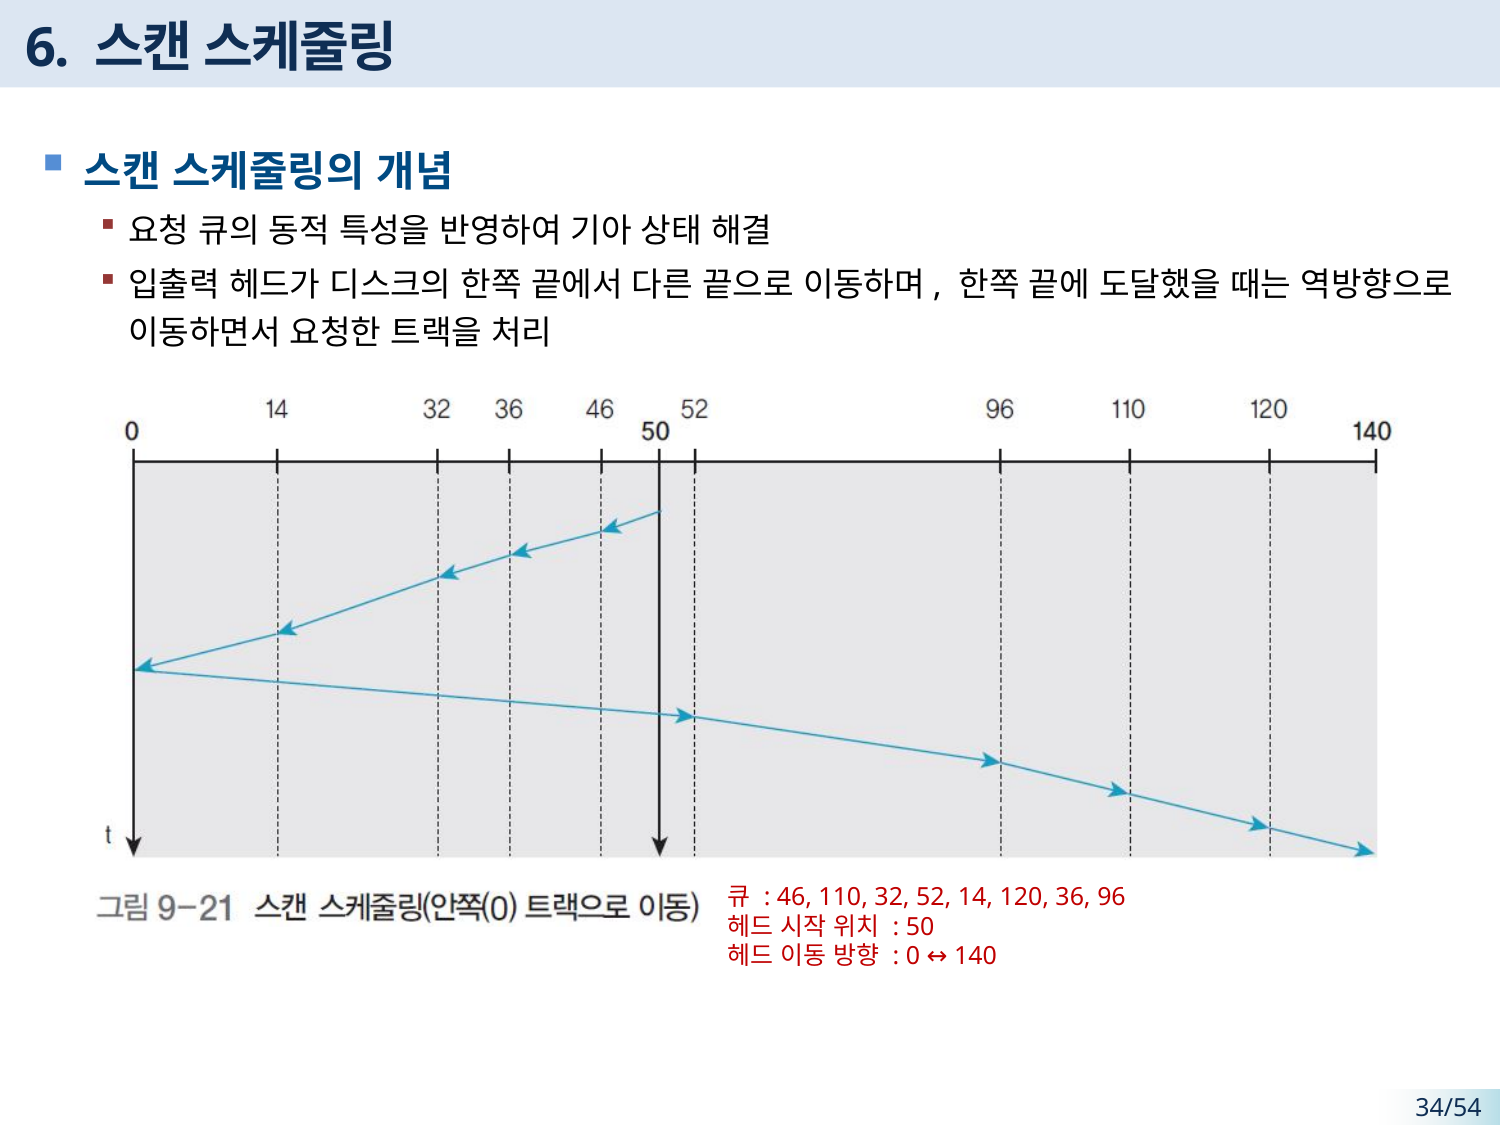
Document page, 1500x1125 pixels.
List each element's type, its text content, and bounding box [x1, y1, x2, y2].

picture [85, 377, 1412, 927]
text_box 큐 : 46, 110, 32, 52, 14, 120, 36, 96 헤드 시작 위치 : 50 헤드 이동 방향 : 0 ↔ 140 [713, 935, 1245, 978]
list 스캔 스케줄링의 개념 요청 큐의 동적 특성을 반영하여 기아 상태 해결 입출력 헤드가 디스크의 한쪽 끝에서 다른 끝으로 이동하며, 한쪽 끝에 도달했을 때는 역방향으로 이동하면서 요청한 트랙을 처리 [10, 126, 1481, 1057]
title 6. 스캔 스케줄링 [10, 5, 1437, 84]
